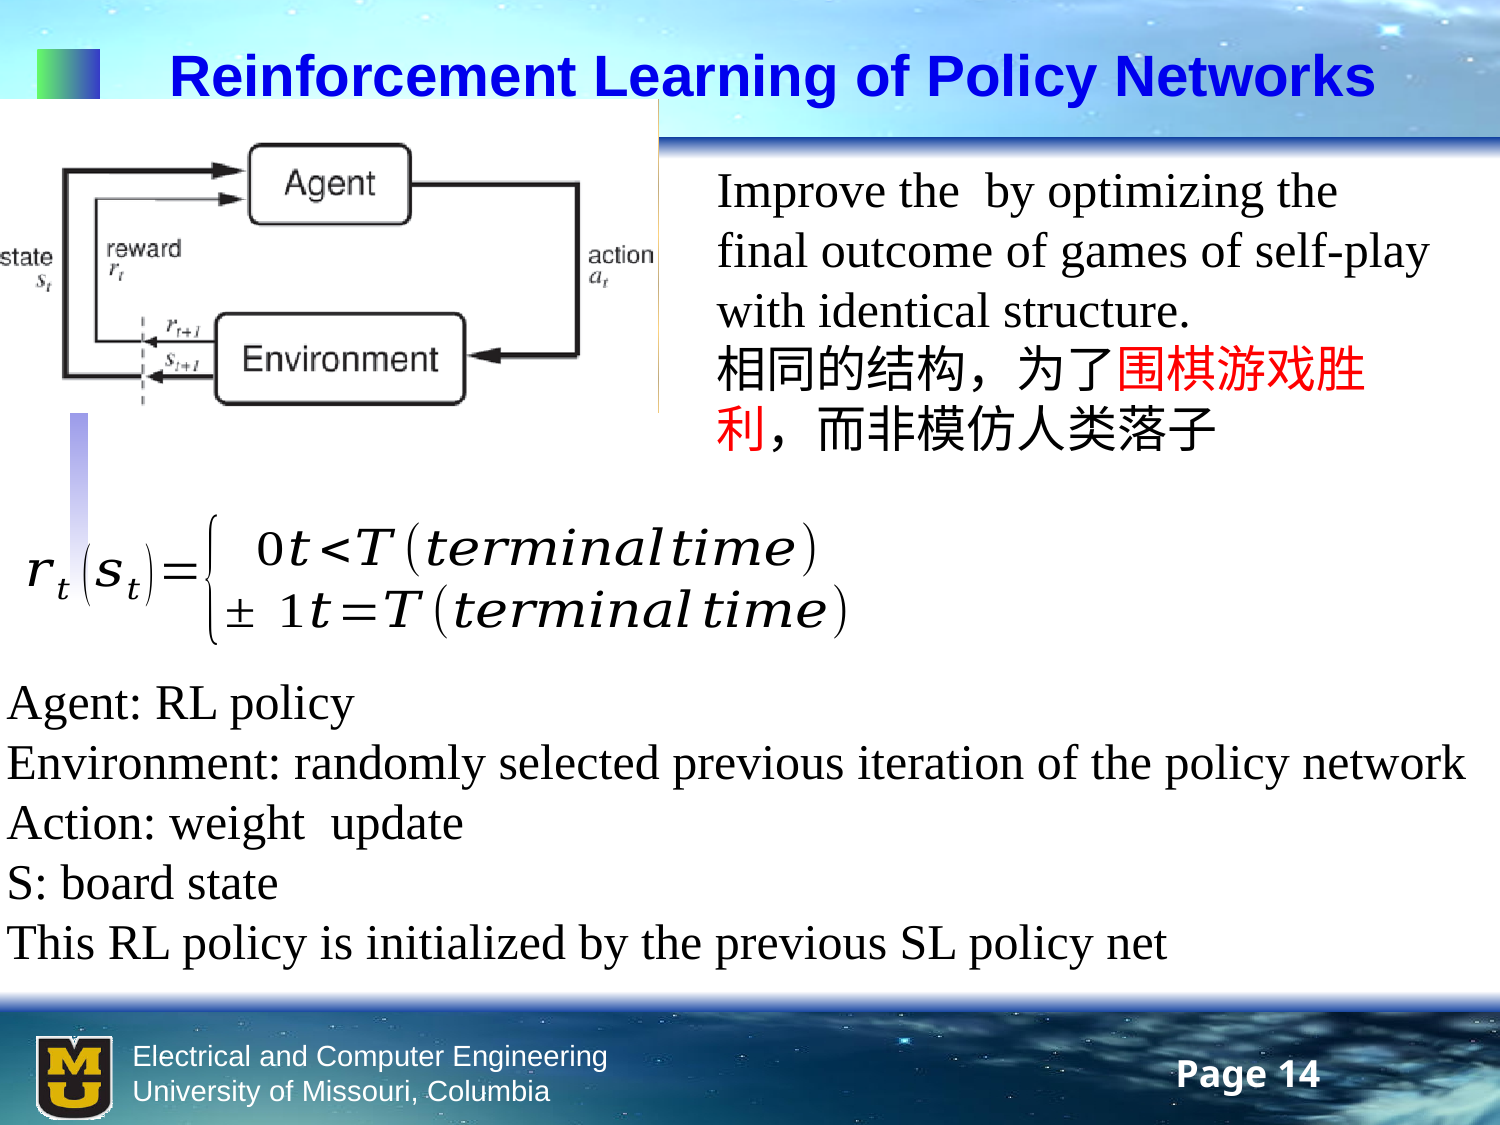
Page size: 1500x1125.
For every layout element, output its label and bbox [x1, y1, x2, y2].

picture [0, 1012, 1500, 1125]
picture [0, 99, 659, 413]
